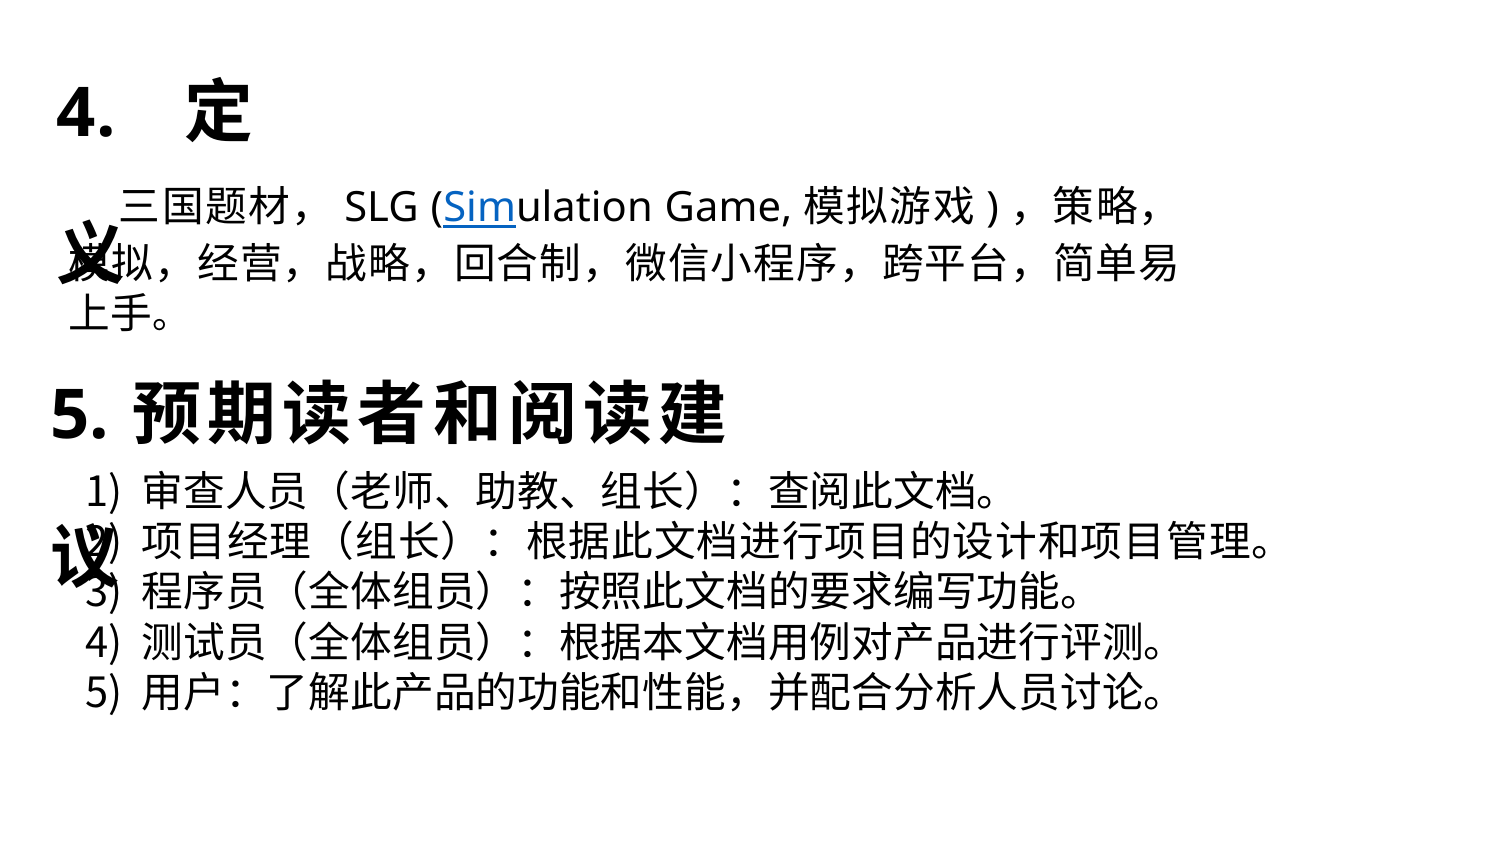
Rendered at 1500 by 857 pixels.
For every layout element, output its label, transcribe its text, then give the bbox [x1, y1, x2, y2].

text_box 三国题材，SLG (Simulation Game,模拟游戏)，策略，模拟，经营，战略，回合制，微信小程序，跨平台，简单易上手。 [54, 172, 1196, 345]
text_box 5.预期读者和阅读建议 [0, 302, 743, 460]
text_box 审查人员（老师、助教、组长）：查阅此文档。 项目经理（组长）：根据此文档进行项目的设计和项目管理。 程序员（全体组员）：按照此文档的要求编写功能。 测试员（全体组员）：根据本文档用例对产品进行评测。 用户：了解此产品的功能和性能，并配合分析人员讨论。 [70, 457, 1267, 723]
text_box 4.定义 [0, 0, 268, 158]
